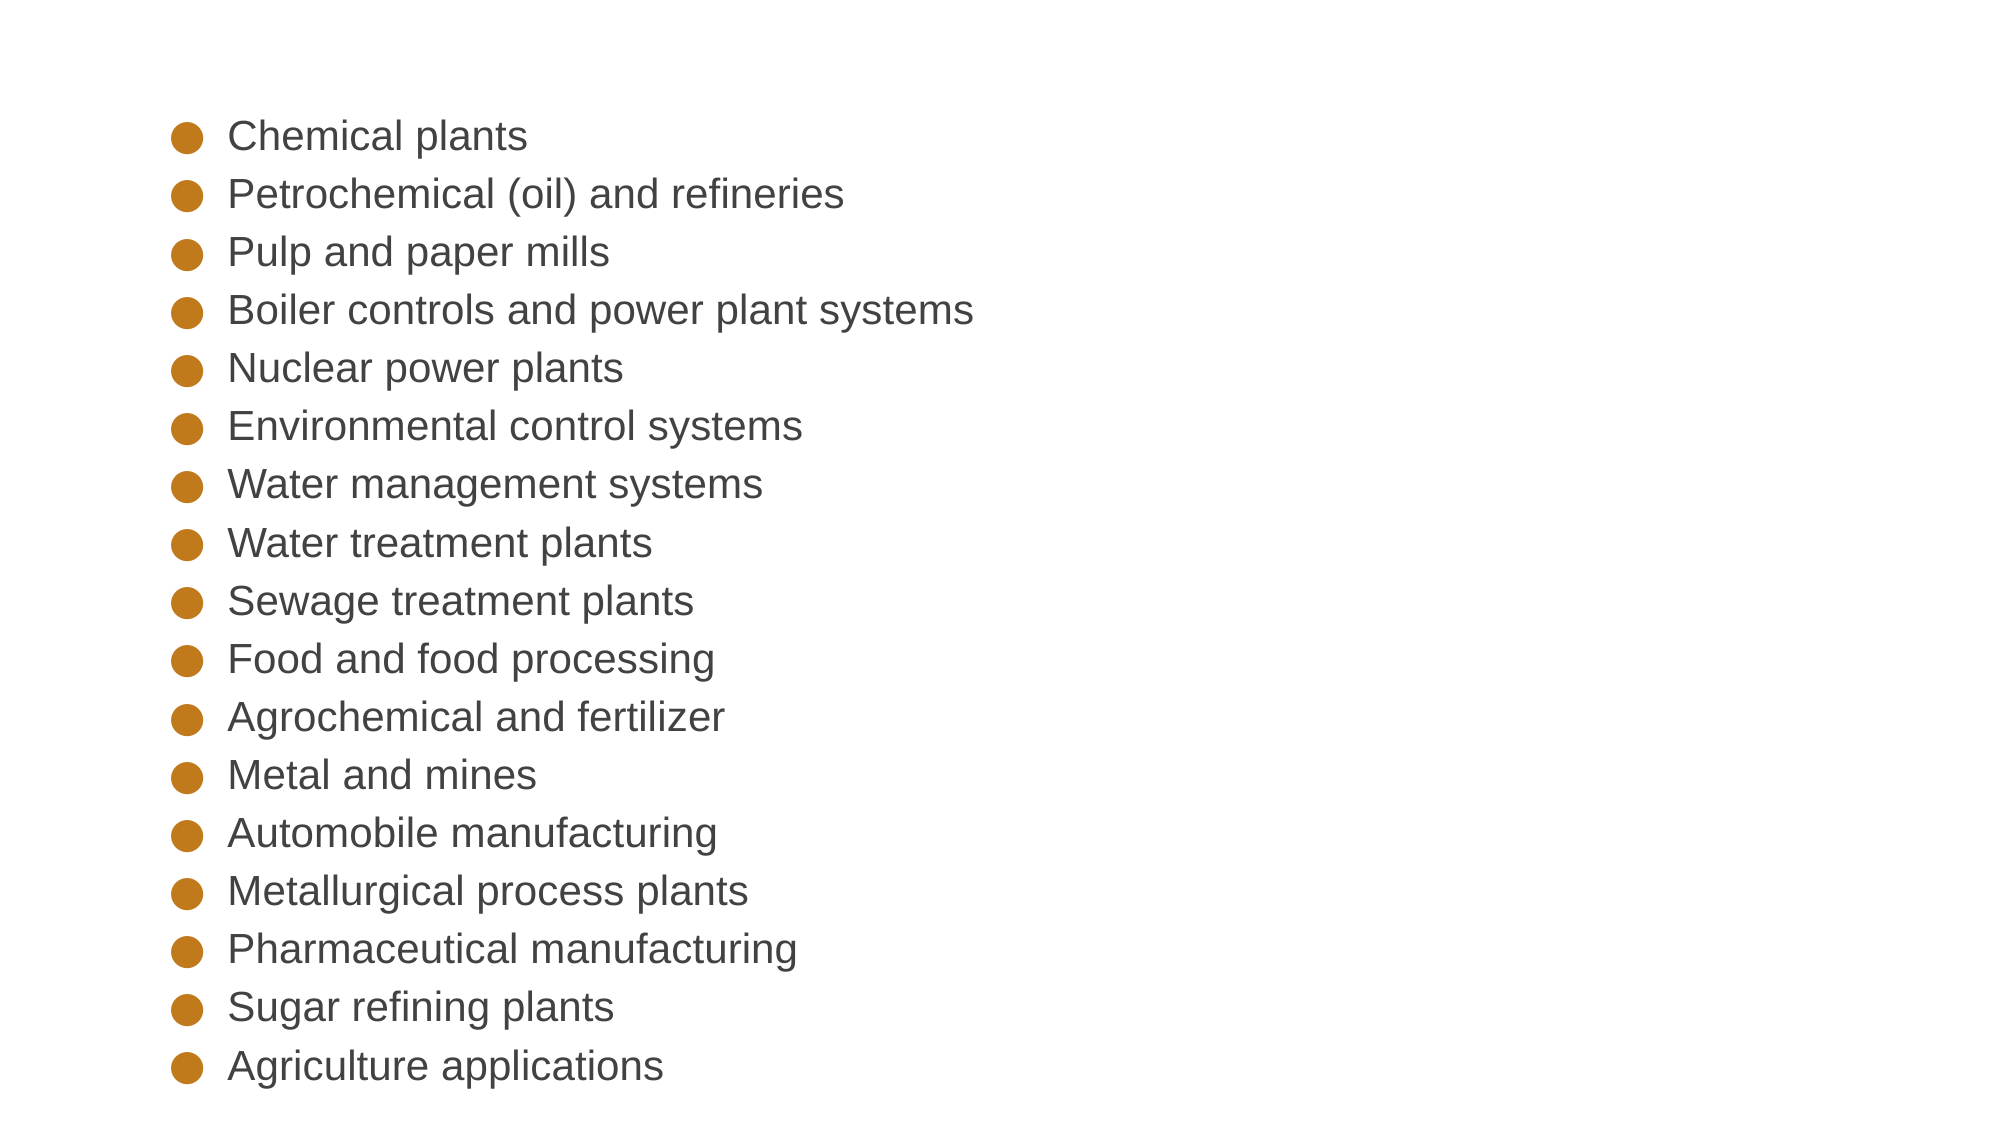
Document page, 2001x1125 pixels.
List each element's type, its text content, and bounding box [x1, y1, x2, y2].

list Chemical plants Petrochemical (oil) and refineries Pulp and paper mills Boiler controls and power plant systems Nuclear power plants Environmental control systems Water management systems Water treatment plants Sewage treatment plants Food and food processing Agrochemical and fertilizer Metal and mines Automobile manufacturing Metallurgical process plants Pharmaceutical manufacturing Sugar refining plants Agriculture applications [137, 93, 1863, 1103]
